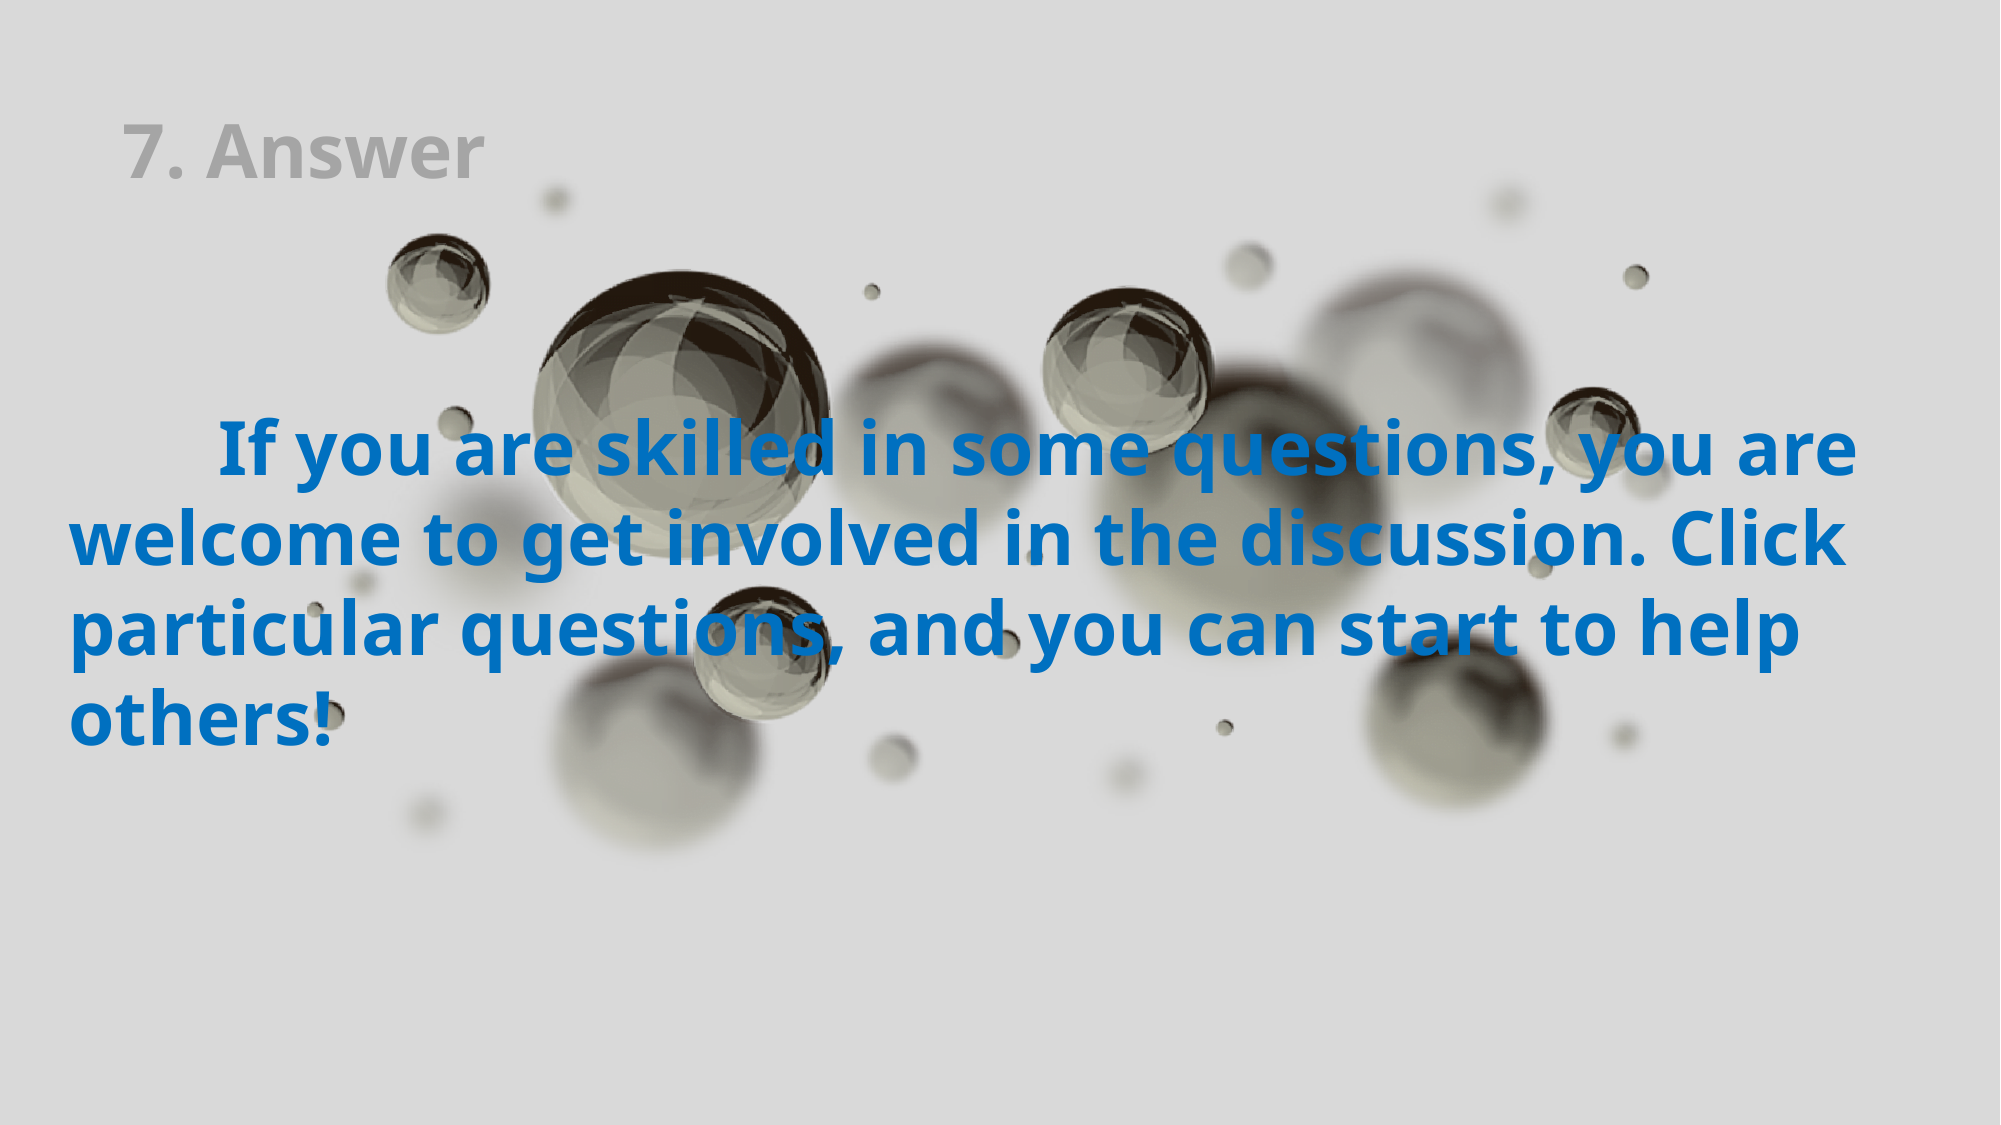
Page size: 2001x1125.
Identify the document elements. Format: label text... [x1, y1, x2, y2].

text_box If you are skilled in some questions, you are welcome to get involved in the discussion. Click particular questions, and you can start to help others! [1695, 393, 1947, 769]
text_box 7. Answer [107, 96, 522, 201]
picture [305, 149, 1695, 895]
text_box If you are skilled in some questions, you are welcome to get involved in the discussion. Click particular questions, and you can start to help others! [53, 393, 305, 769]
